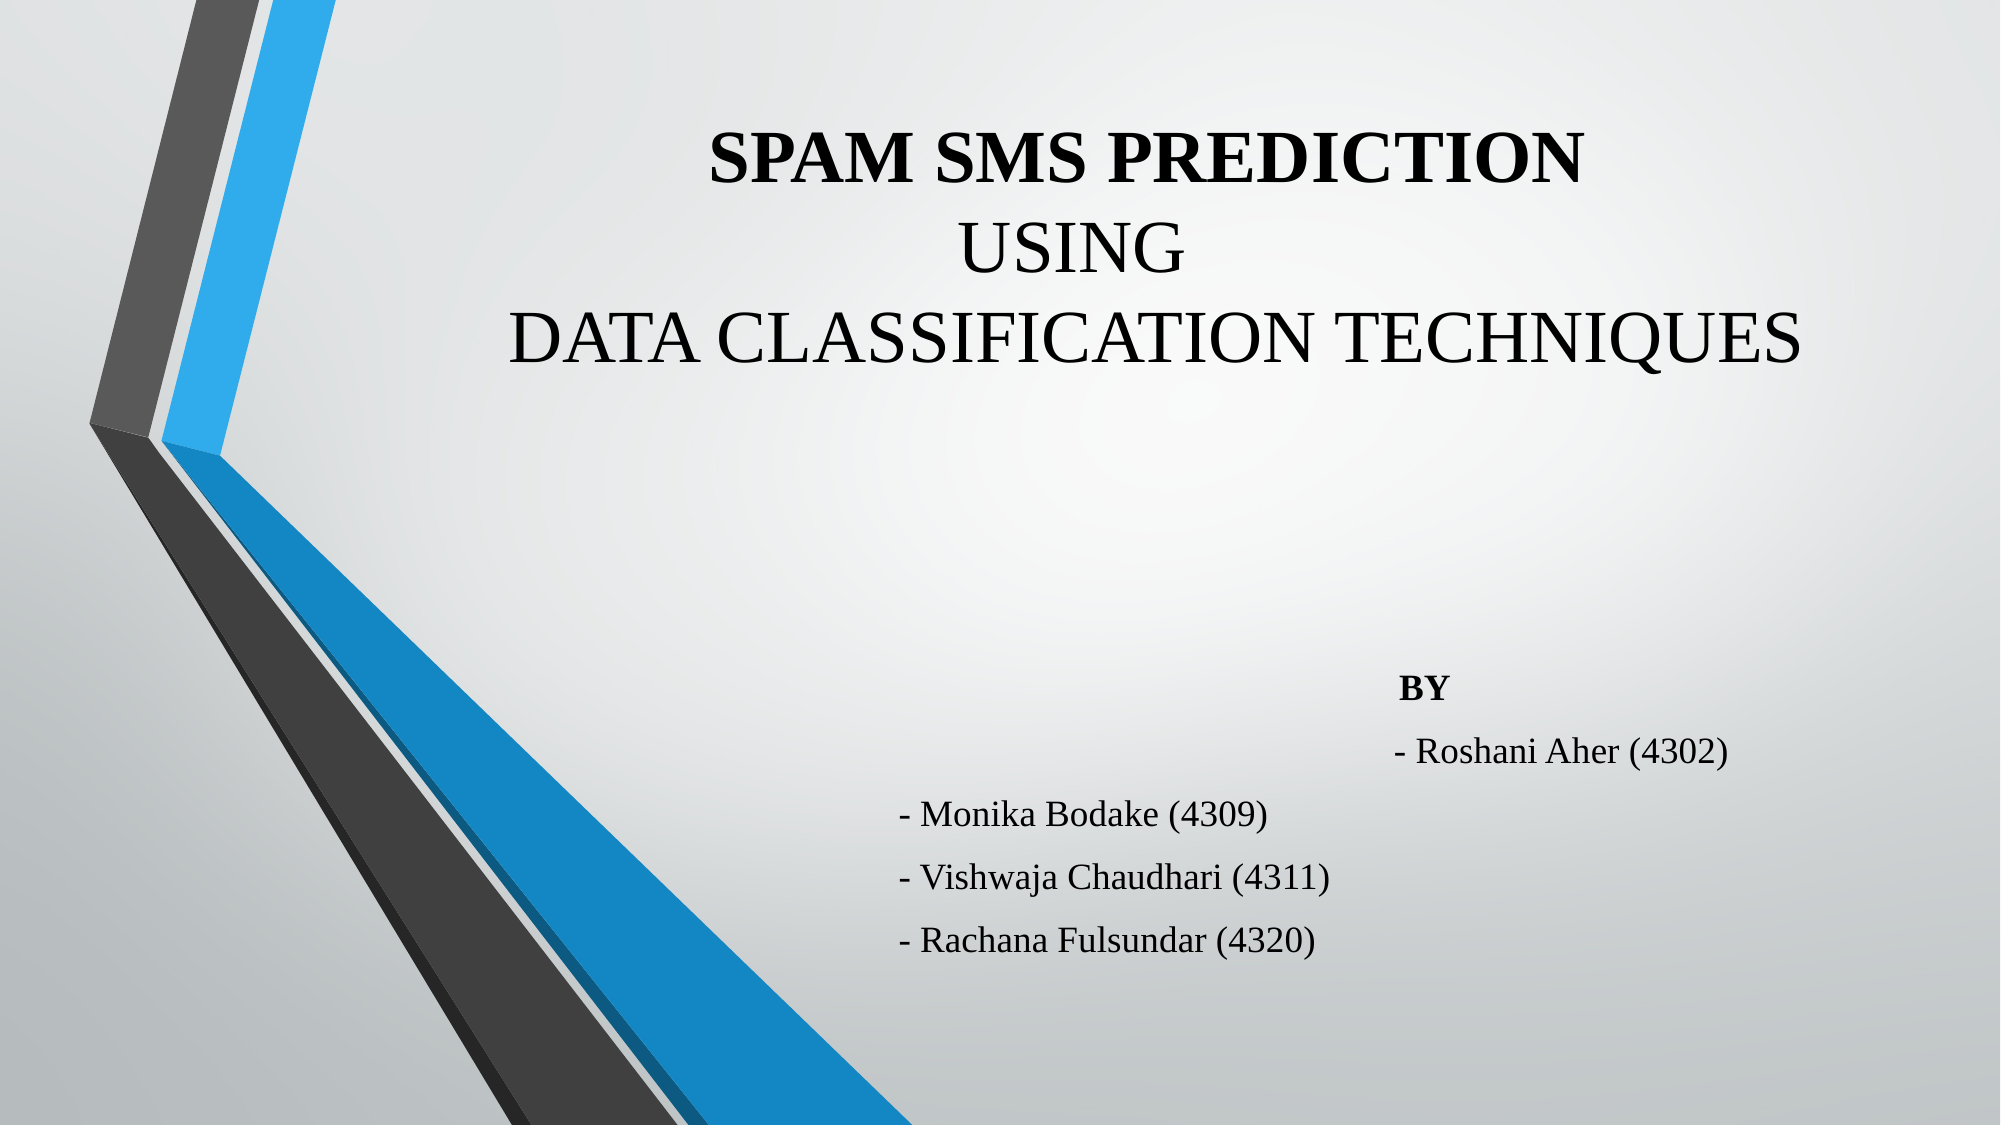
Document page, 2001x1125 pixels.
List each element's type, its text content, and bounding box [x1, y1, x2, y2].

title SPAM SMS PREDICTION USING DATA CLASSIFICATION TECHNIQUES [411, 80, 1903, 385]
subtitle BY - Roshani Aher (4302) - Monika Bodake (4309) - Vishwaja Chaudhari (4311) - Rachana Fulsundar (4320) [740, 655, 1921, 973]
